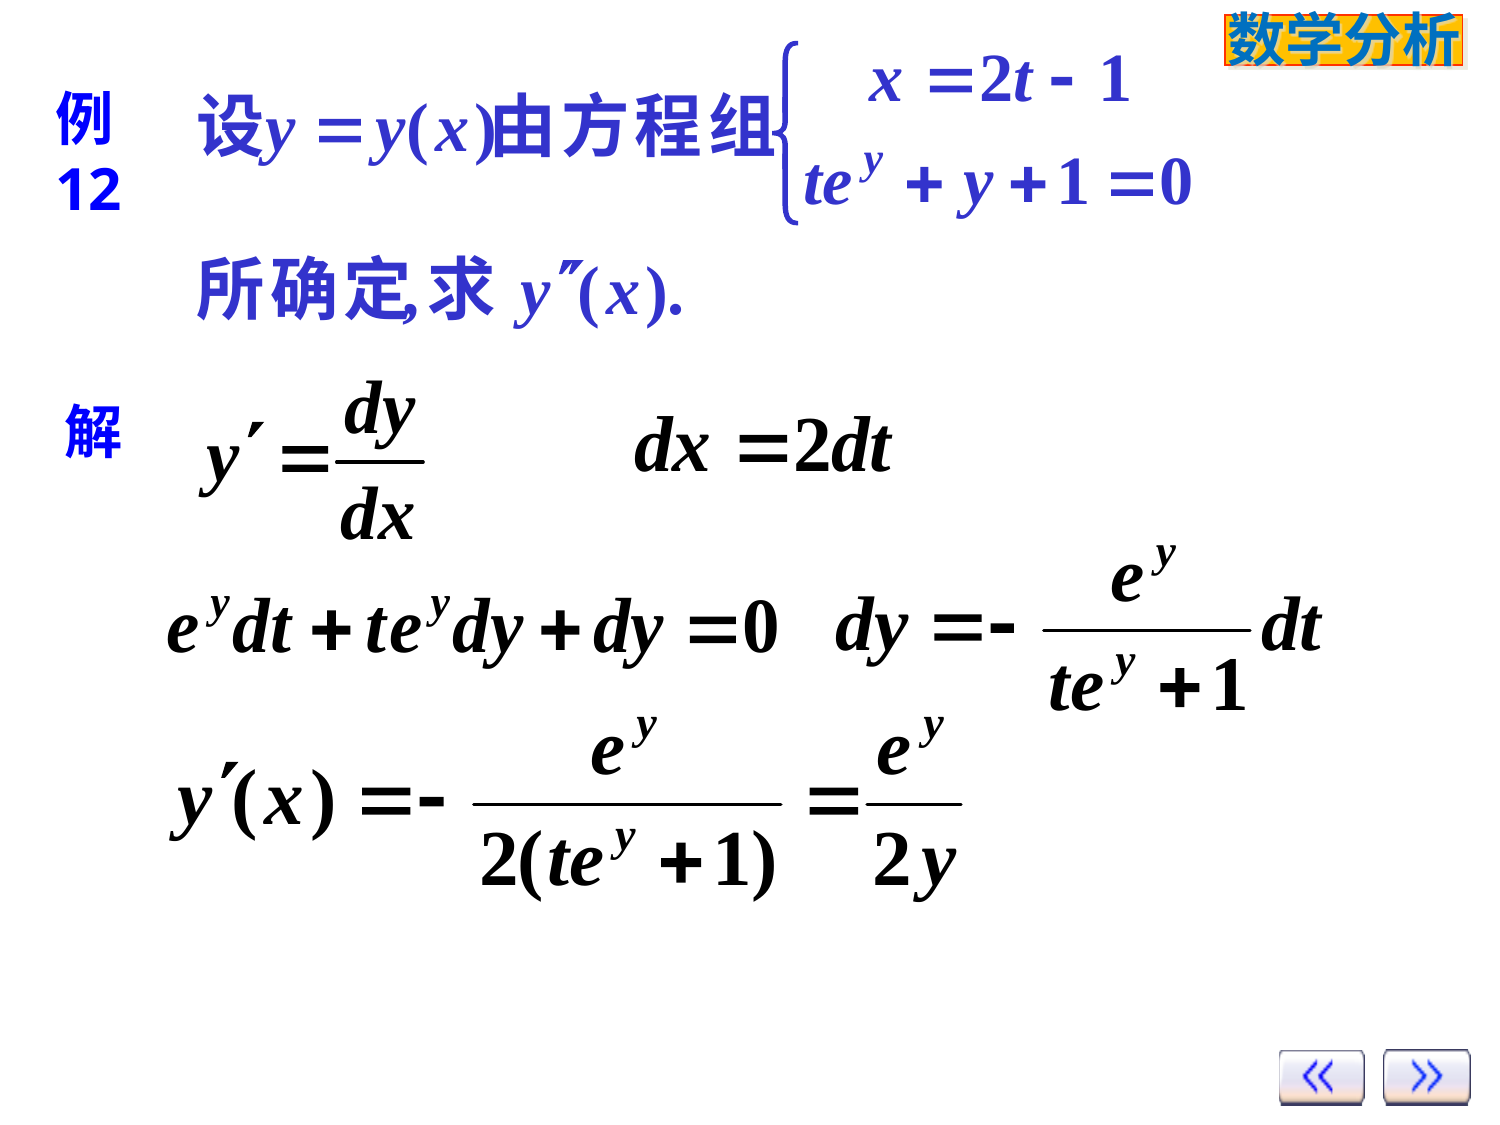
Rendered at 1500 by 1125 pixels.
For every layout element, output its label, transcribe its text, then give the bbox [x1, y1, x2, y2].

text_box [186, 361, 433, 553]
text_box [156, 685, 975, 918]
picture [1279, 1050, 1365, 1106]
picture [1383, 1049, 1471, 1106]
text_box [824, 514, 1341, 729]
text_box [623, 398, 906, 487]
text_box 例12 [41, 74, 184, 230]
text_box 解 [49, 387, 181, 473]
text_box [136, 567, 787, 681]
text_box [189, 30, 1200, 339]
